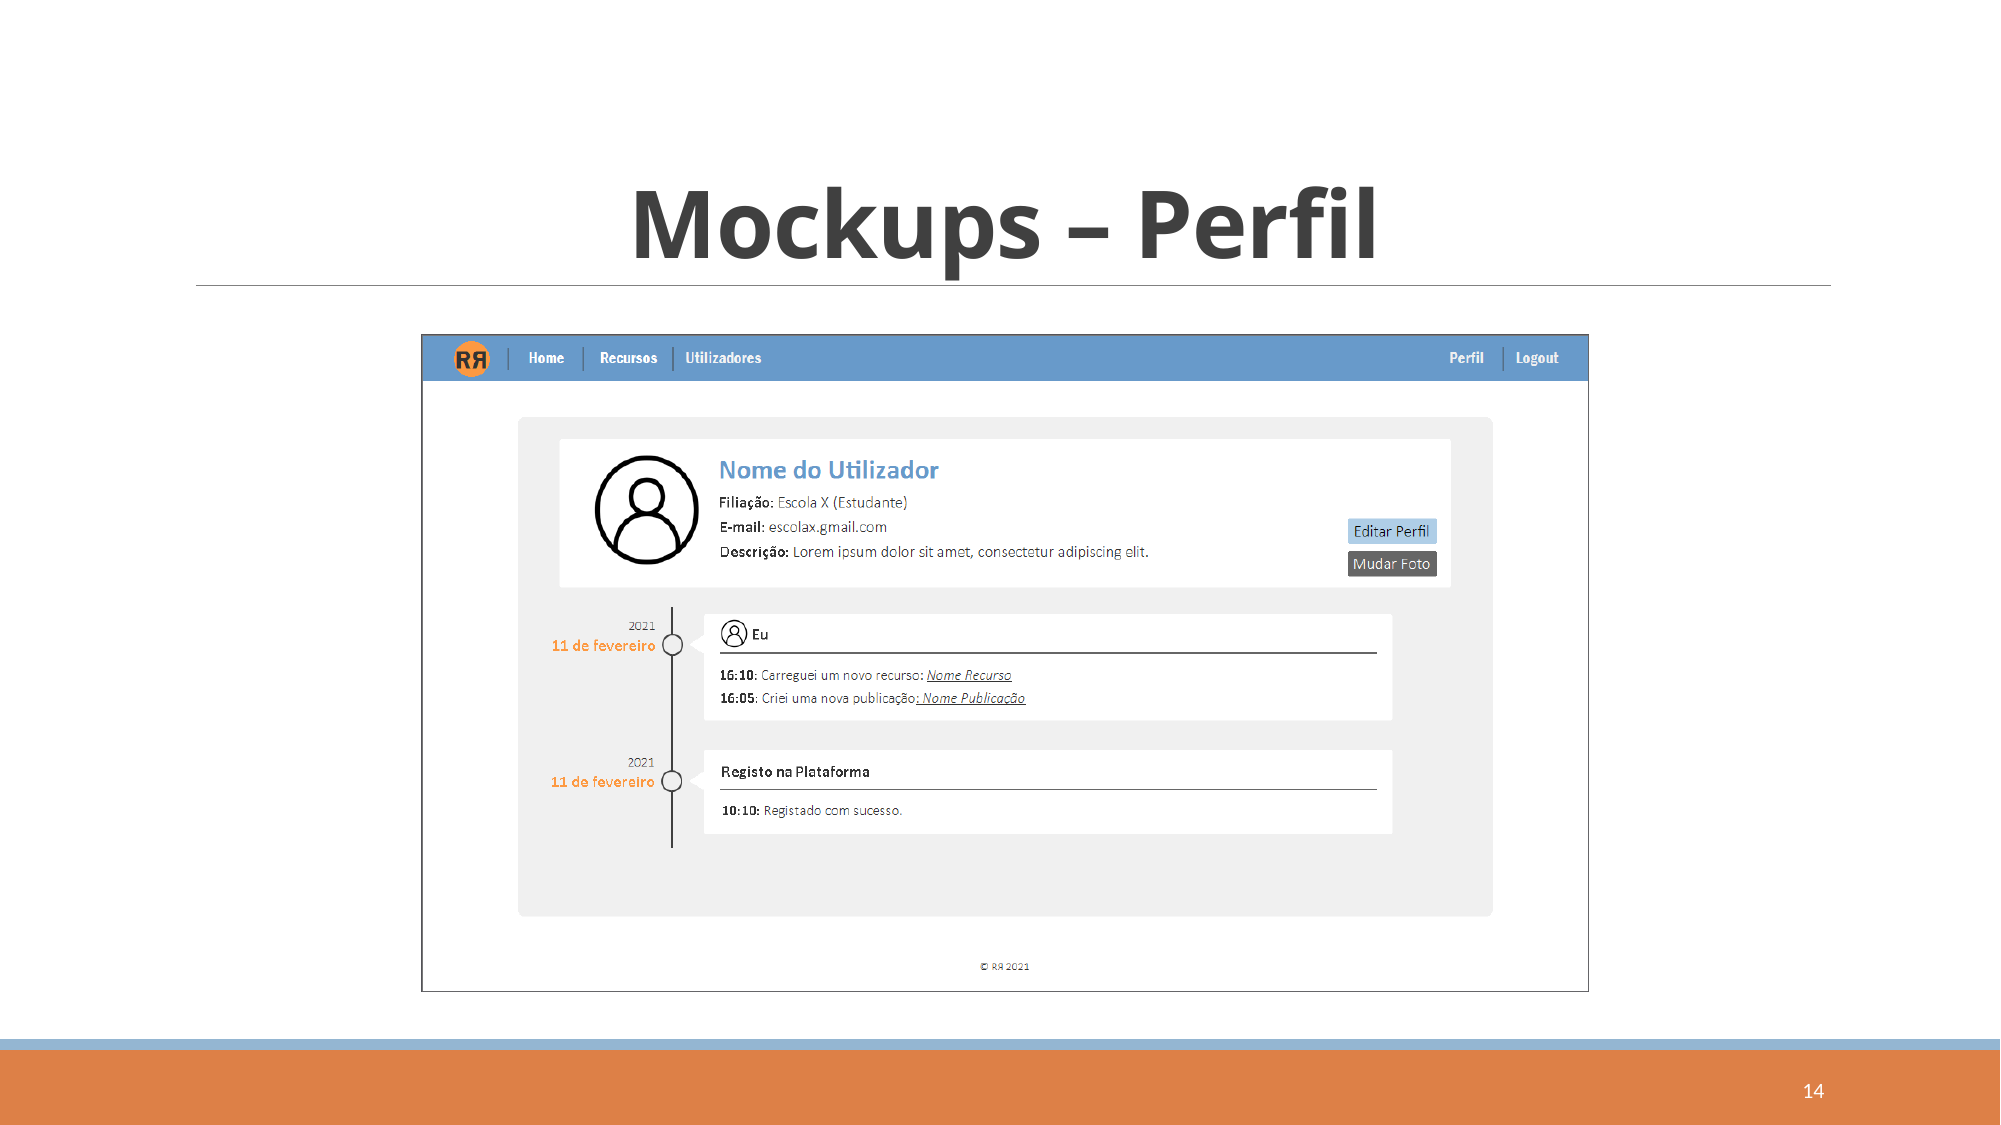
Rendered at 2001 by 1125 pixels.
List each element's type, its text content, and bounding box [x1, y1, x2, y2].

slide_number 14 [1624, 1059, 1840, 1120]
title Mockups – Perfil [180, 47, 1830, 285]
picture [420, 333, 1589, 993]
